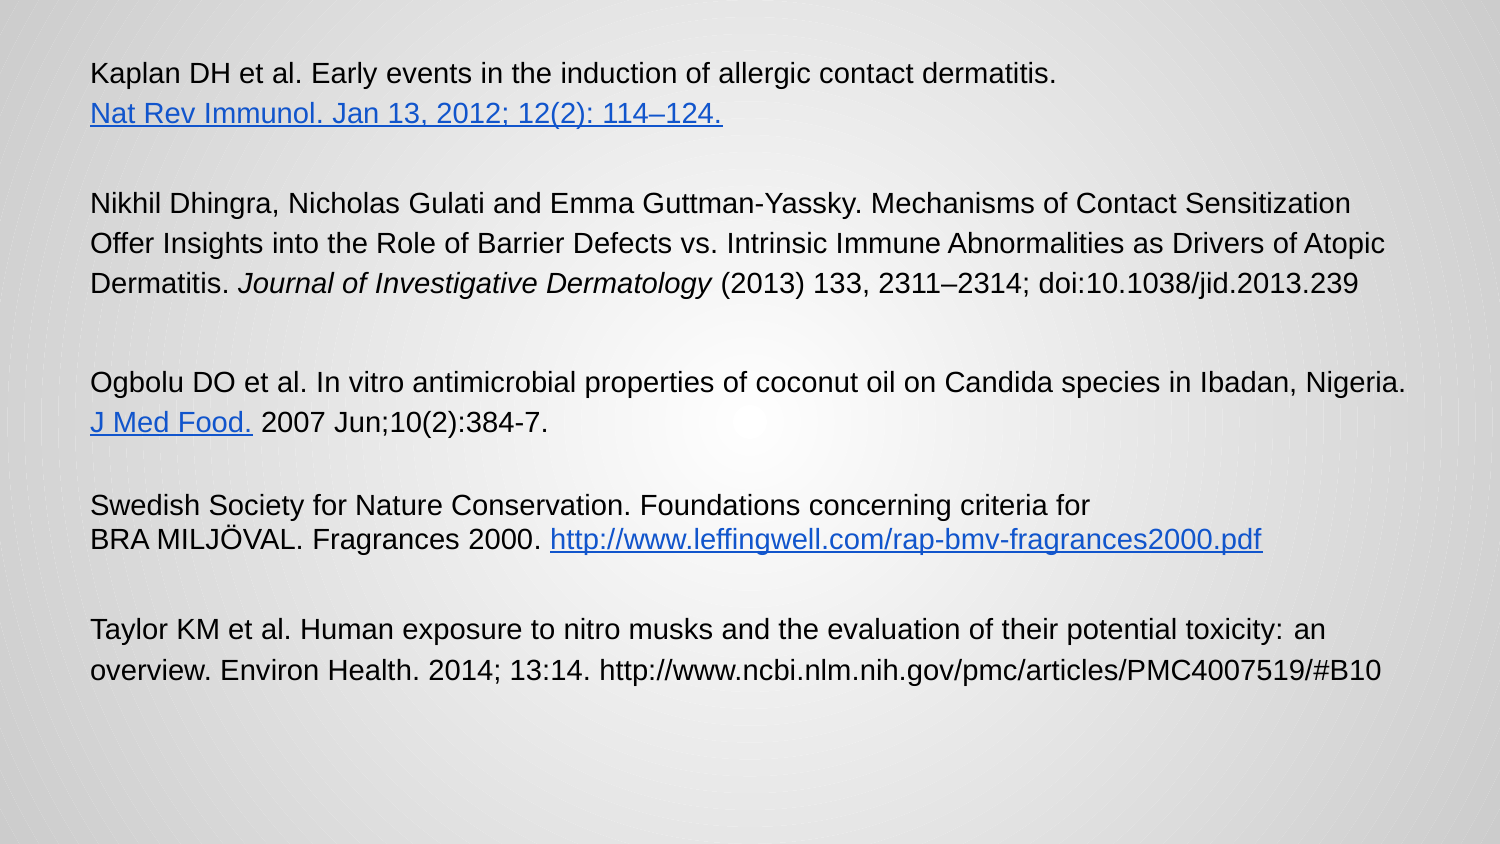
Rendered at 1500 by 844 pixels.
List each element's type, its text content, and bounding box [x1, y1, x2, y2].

list Kaplan DH et al. Early events in the induction of allergic contact dermatitis. Nat Rev Immunol. Jan 13, 2012; 12(2): 114–124. Nikhil Dhingra, Nicholas Gulati and Emma Guttman-Yassky. Mechanisms of Contact Sensitization Offer Insights into the Role of Barrier Defects vs. Intrinsic Immune Abnormalities as Drivers of Atopic Dermatitis. Journal of Investigative Dermatology (2013) 133, 2311–2314; doi:10.1038/jid.2013.239 Ogbolu DO et al. In vitro antimicrobial properties of coconut oil on Candida species in Ibadan, Nigeria. J Med Food. 2007 Jun;10(2):384-7. Swedish Society for Nature Conservation. Foundations concerning criteria for BRA MILJÖVAL. Fragrances 2000. http://www.leffingwell.com/rap-bmv-fragrances2000.pdf Taylor KM et al. Human exposure to nitro musks and the evaluation of their potential toxicity: an overview. Environ Health. 2014; 13:14. http://www.ncbi.nlm.nih.gov/pmc/articles/PMC4007519/#B10 [75, 33, 1425, 808]
